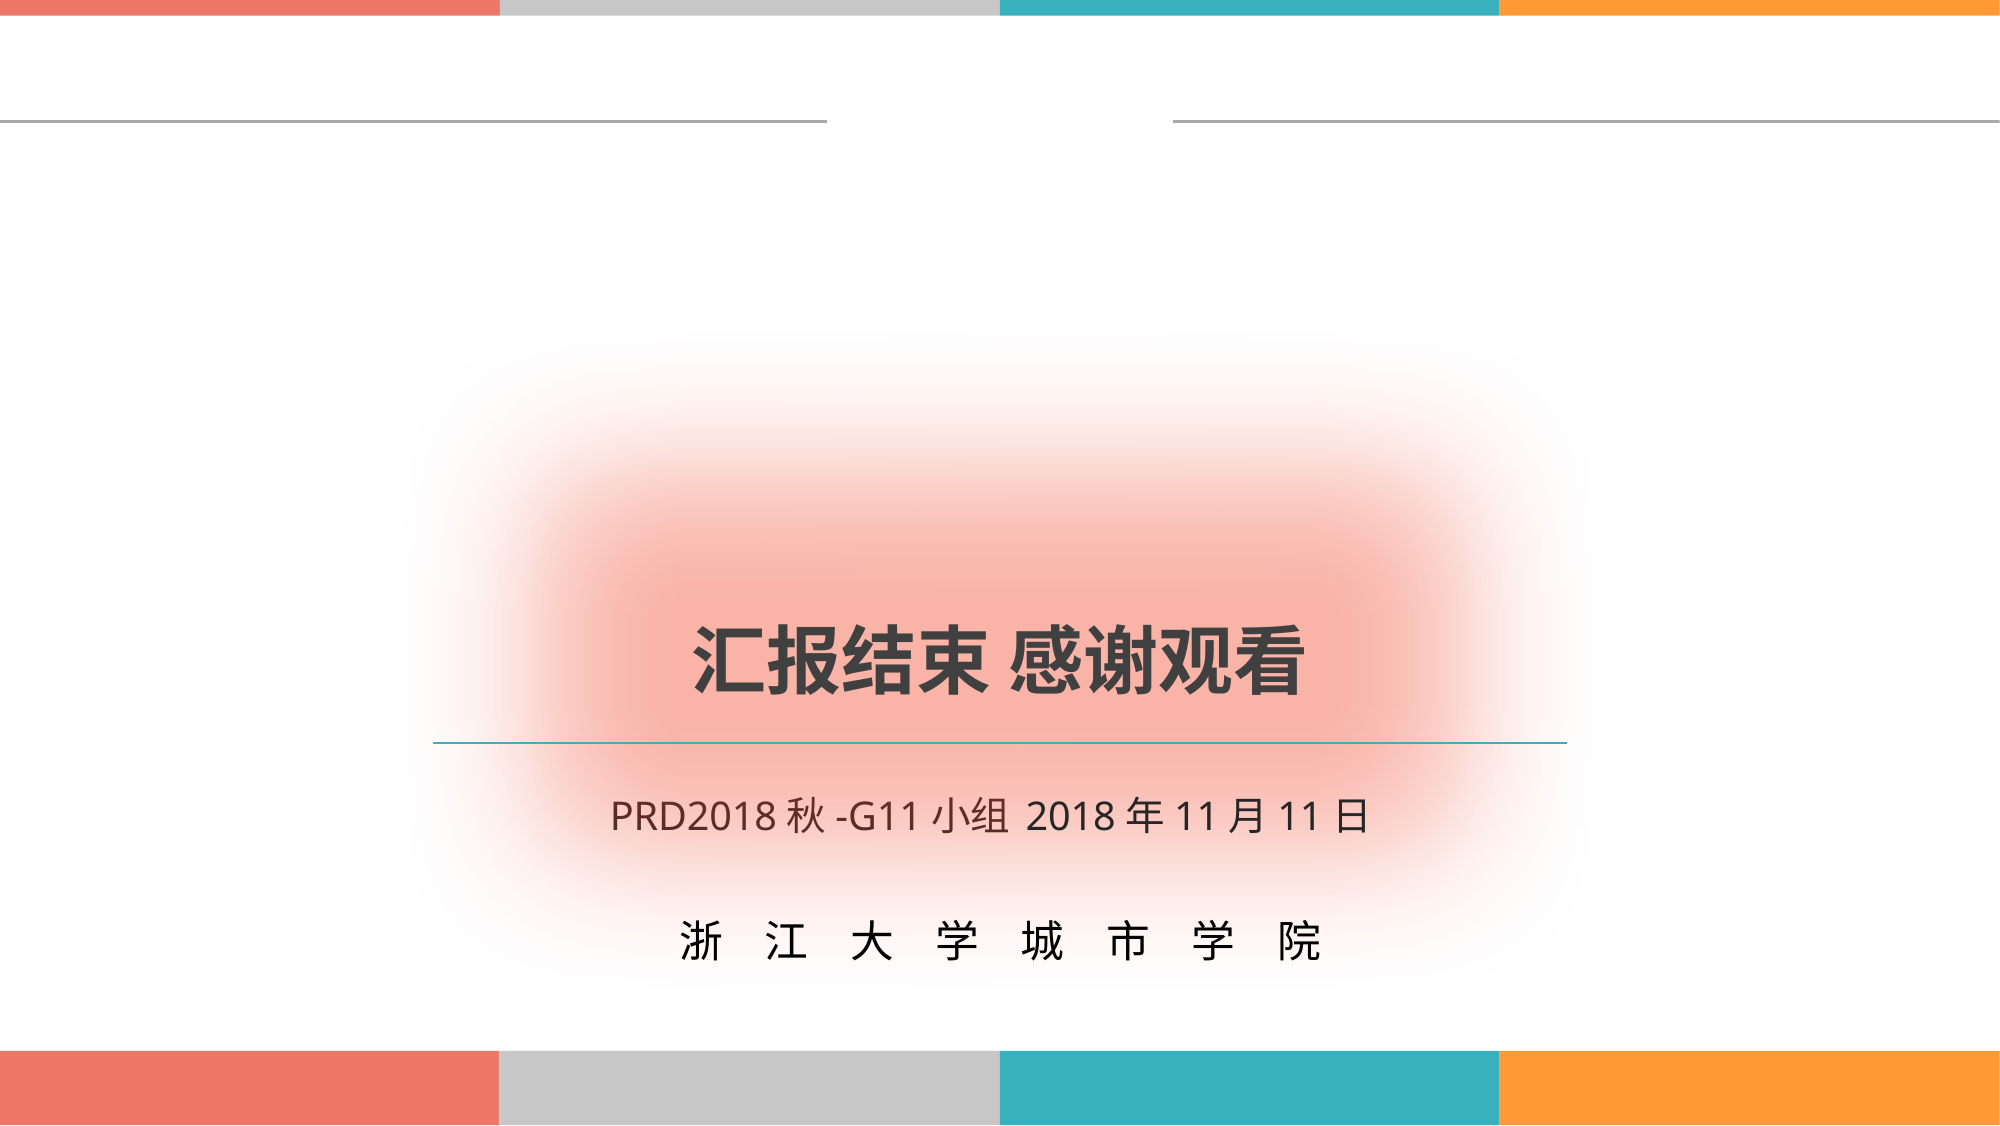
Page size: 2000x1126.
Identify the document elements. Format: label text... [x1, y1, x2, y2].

text_box [998, 0, 1498, 18]
text_box [0, 1049, 497, 1126]
text_box PRD2018秋-G11小组 [594, 783, 1010, 847]
text_box [0, 0, 498, 18]
text_box [998, 1049, 1498, 1126]
text_box 浙江大学城市学院 [664, 906, 1444, 974]
text_box 2018年11月11日 [1010, 783, 1387, 847]
text_box [498, 0, 998, 18]
text_box [497, 1049, 998, 1126]
text_box [1498, 0, 2000, 18]
text_box [1498, 1049, 2000, 1126]
